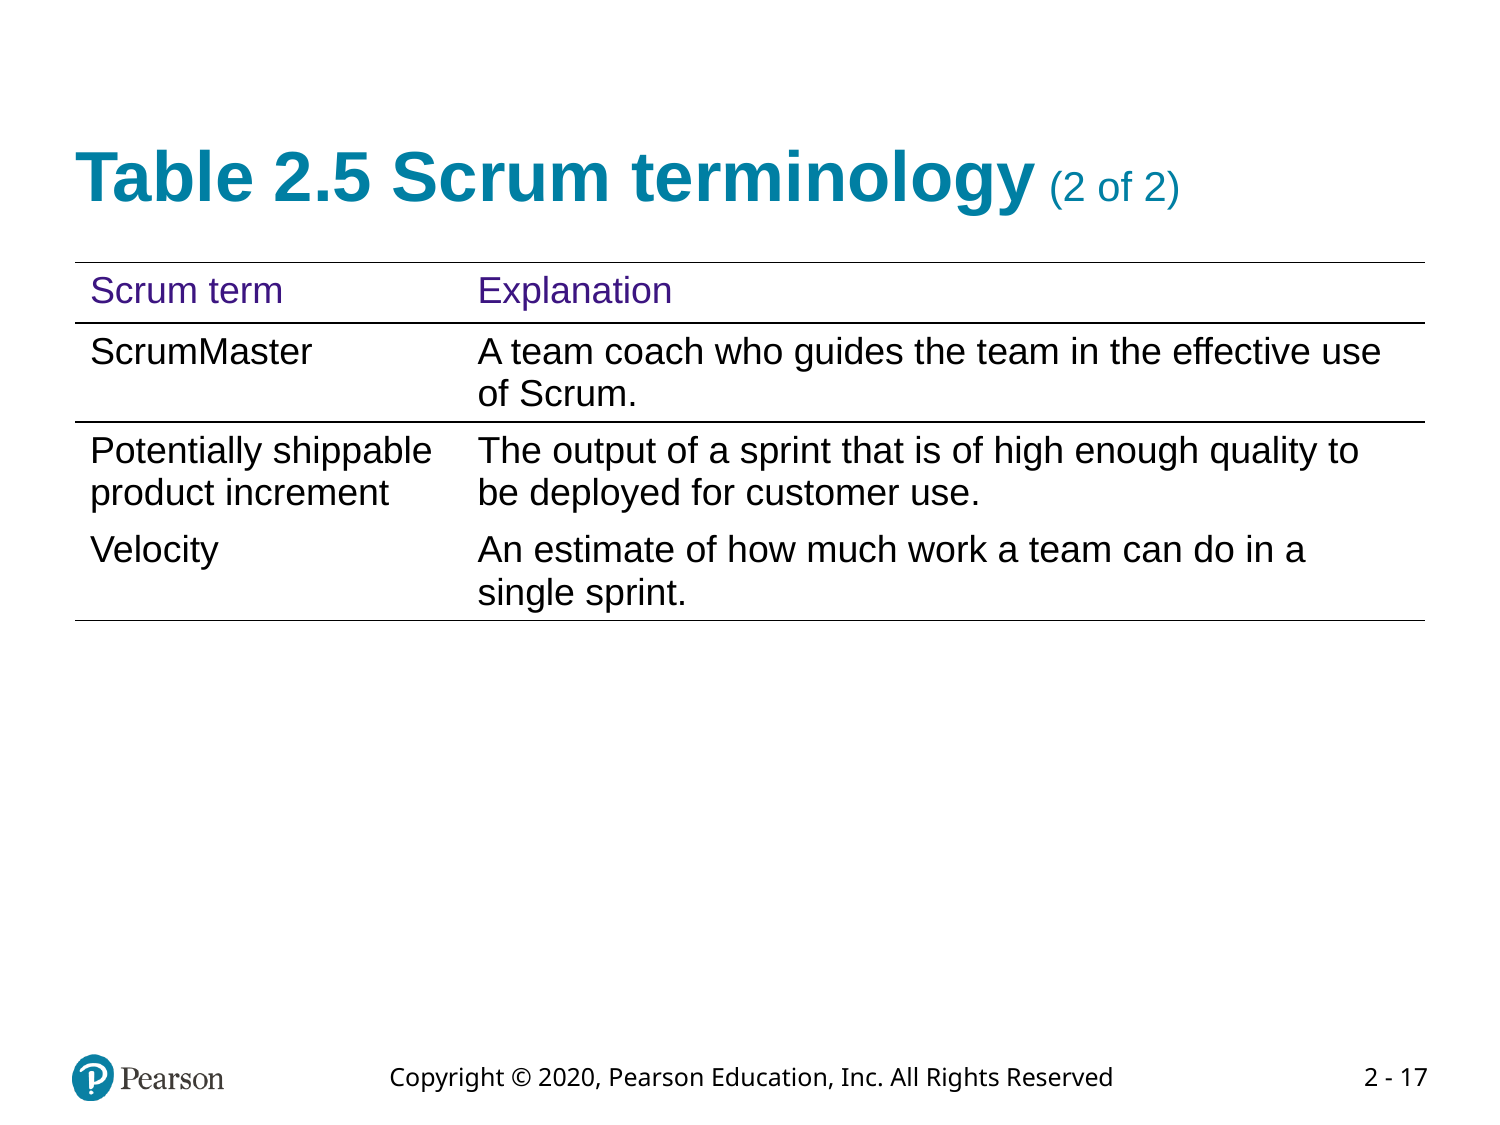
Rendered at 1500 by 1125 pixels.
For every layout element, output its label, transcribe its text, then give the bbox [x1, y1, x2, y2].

table_cell Velocity [75, 521, 462, 620]
table_cell An estimate of how much work a team can do in a single sprint. [462, 521, 1425, 620]
picture [72, 1087, 83, 1101]
table_cell A team coach who guides the team in the effective use of Scrum. [462, 324, 1425, 421]
table_header Scrum term [75, 263, 462, 322]
table_cell Potentially shippable product increment [75, 423, 462, 521]
table_cell The output of a sprint that is of high enough quality to be deployed for customer use. [462, 423, 1425, 521]
picture [81, 1064, 107, 1089]
picture [99, 1054, 224, 1101]
table_header Explanation [462, 263, 1425, 322]
table_cell ScrumMaster [75, 324, 462, 421]
title Table 2.5 Scrum terminology (2 of 2) [75, 35, 1425, 216]
picture [72, 1054, 89, 1072]
